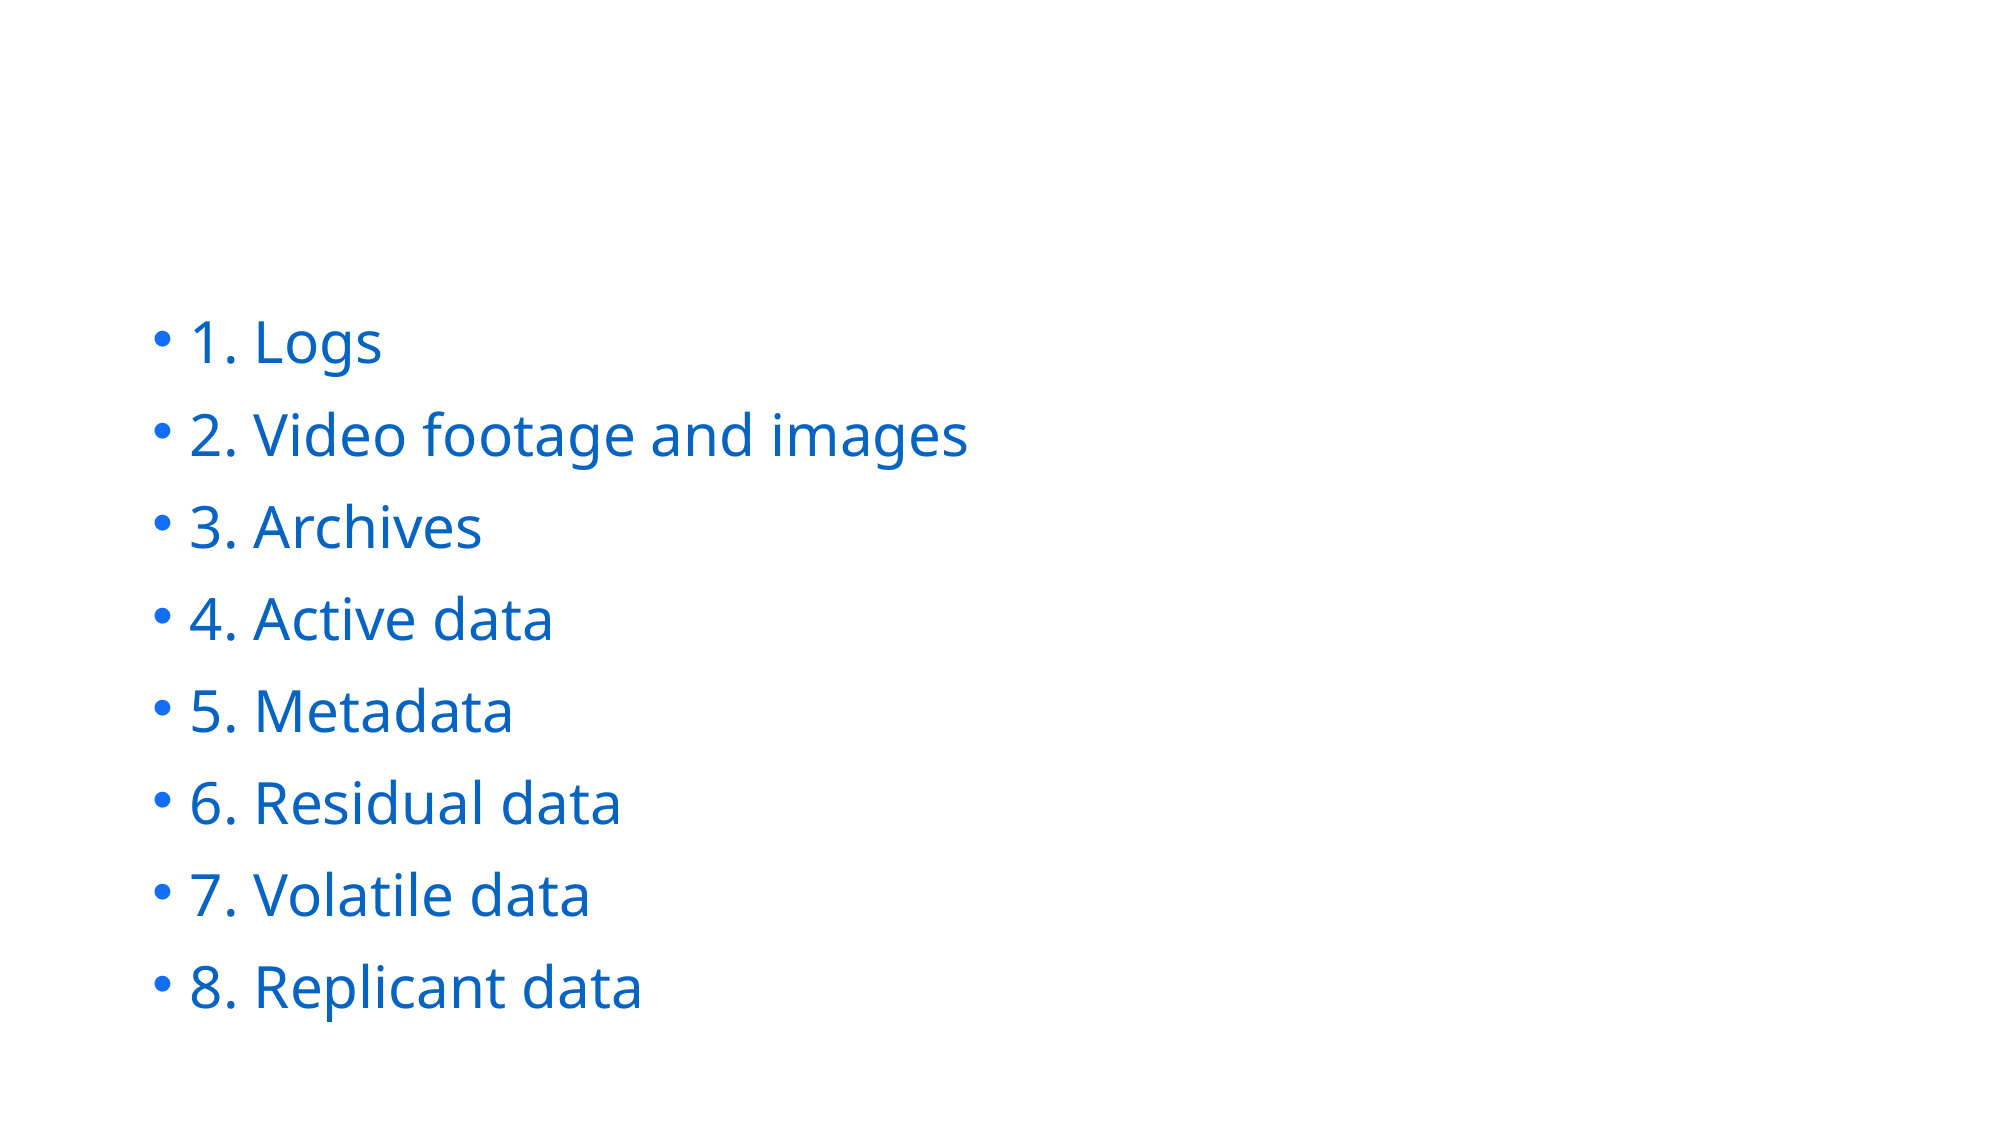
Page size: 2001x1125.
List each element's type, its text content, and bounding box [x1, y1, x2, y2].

list 1. Logs 2. Video footage and images 3. Archives 4. Active data 5. Metadata 6. Residual data 7. Volatile data 8. Replicant data [137, 299, 1863, 1014]
